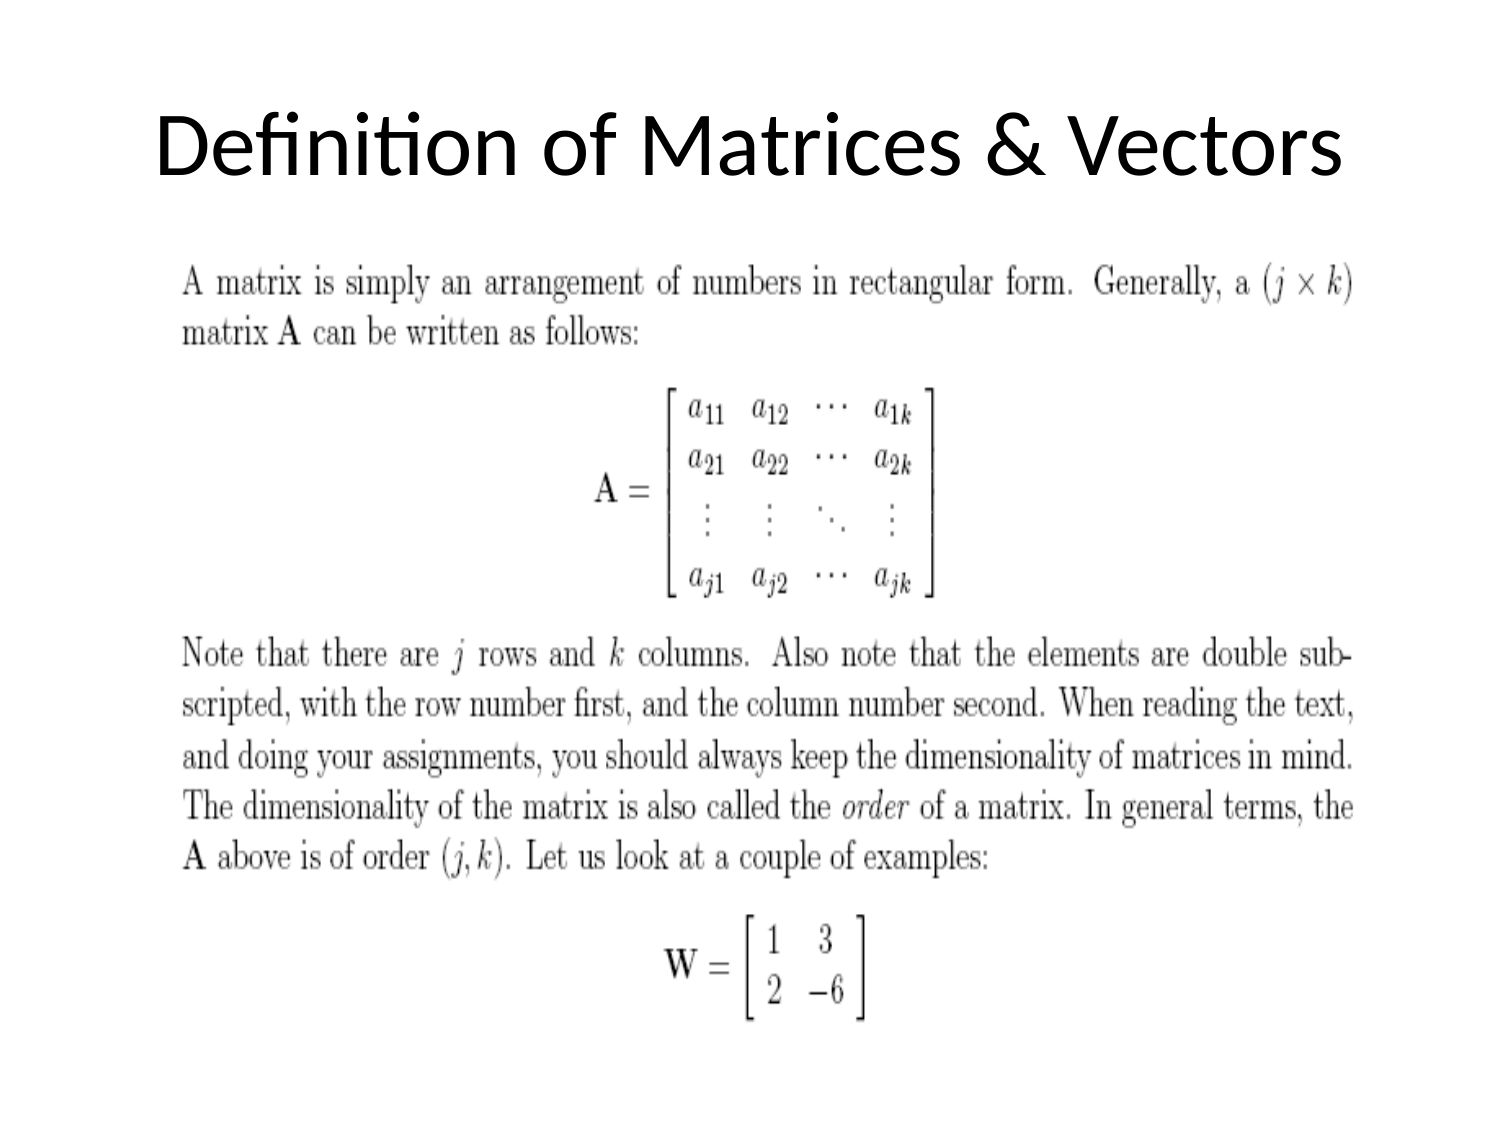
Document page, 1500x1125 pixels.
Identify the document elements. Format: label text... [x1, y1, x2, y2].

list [163, 222, 1389, 1044]
title Definition of Matrices & Vectors [75, 45, 1425, 233]
